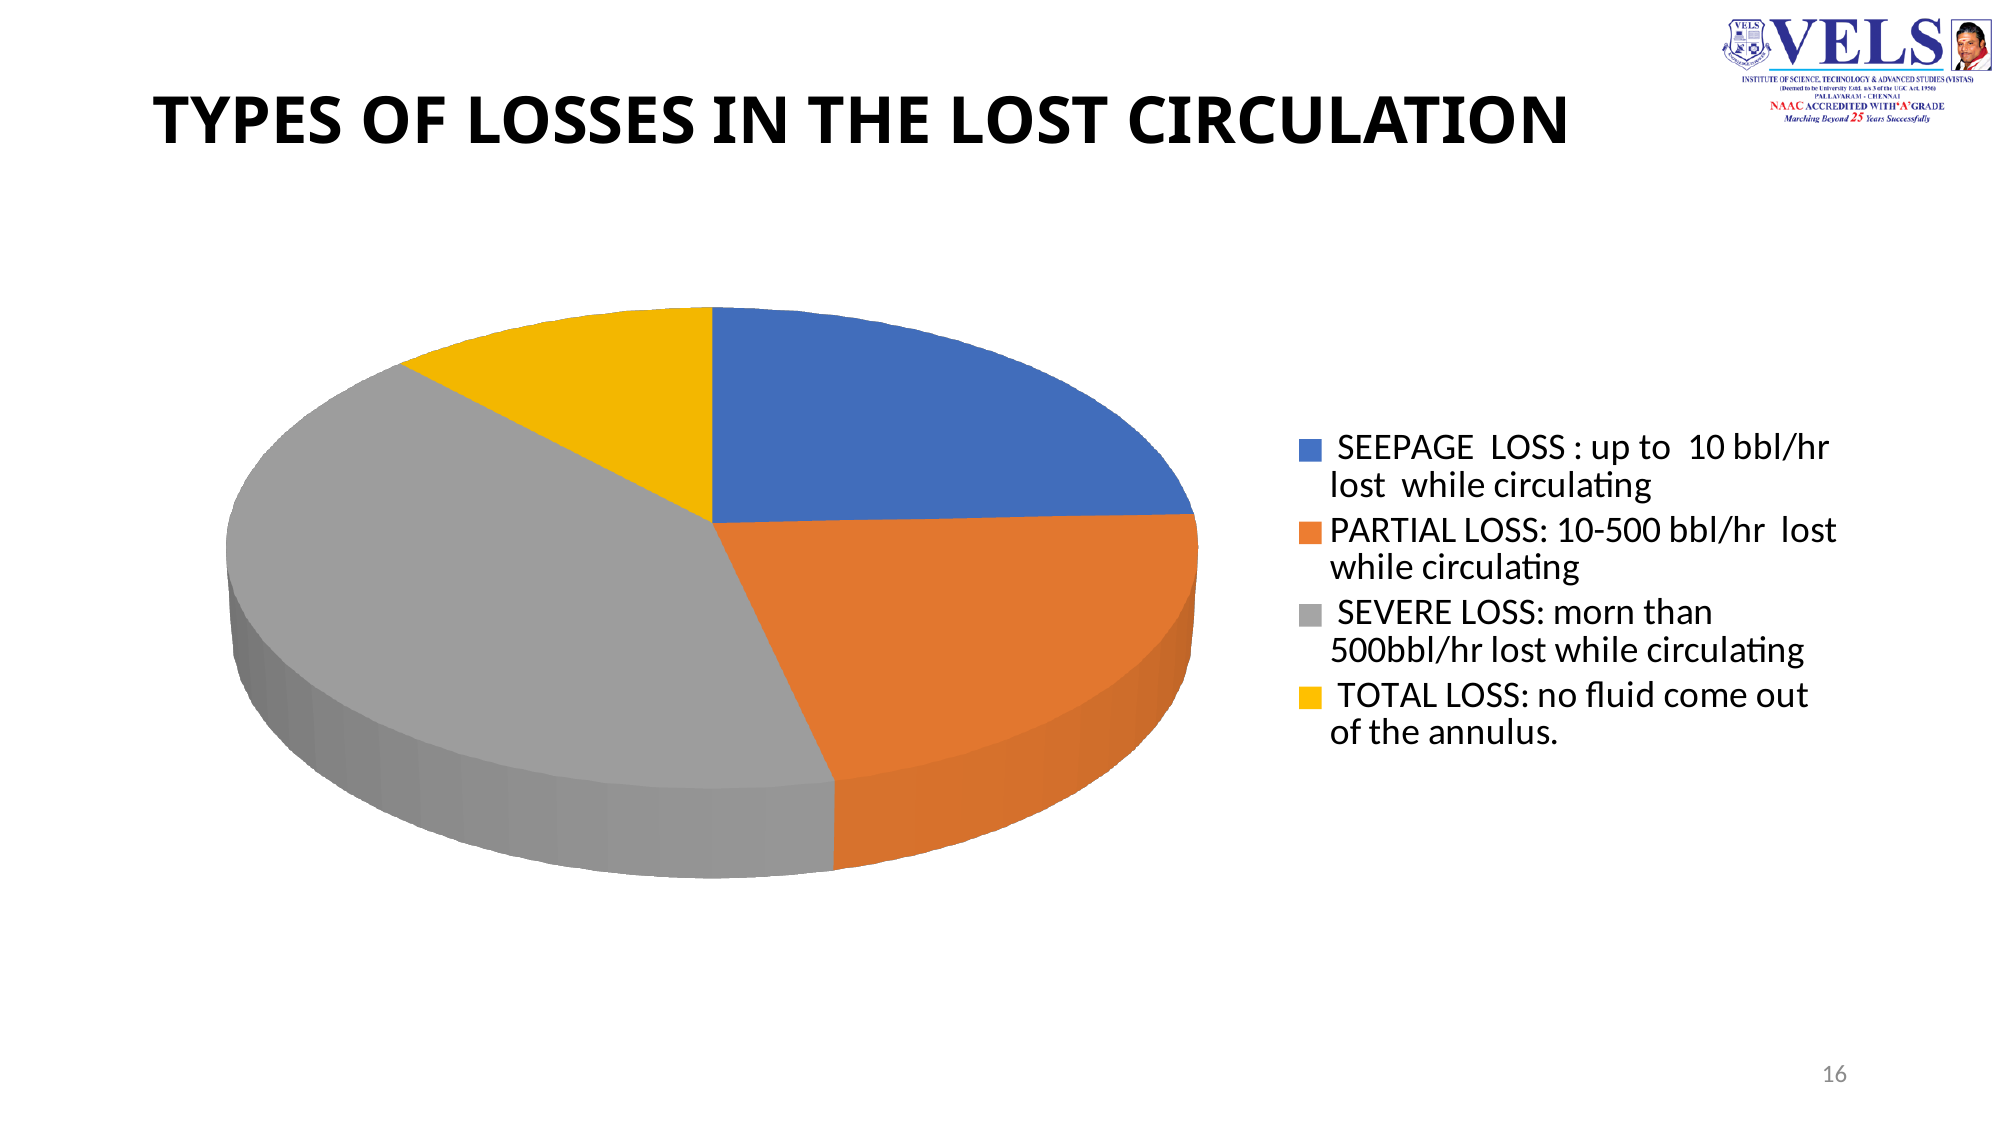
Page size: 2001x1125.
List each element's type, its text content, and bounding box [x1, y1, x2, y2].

picture [1706, 15, 2001, 126]
title TYPES OF LOSSES IN THE LOST CIRCULATION [137, 59, 1863, 172]
chart [137, 172, 1863, 1014]
slide_number 16 [1412, 1042, 1863, 1103]
